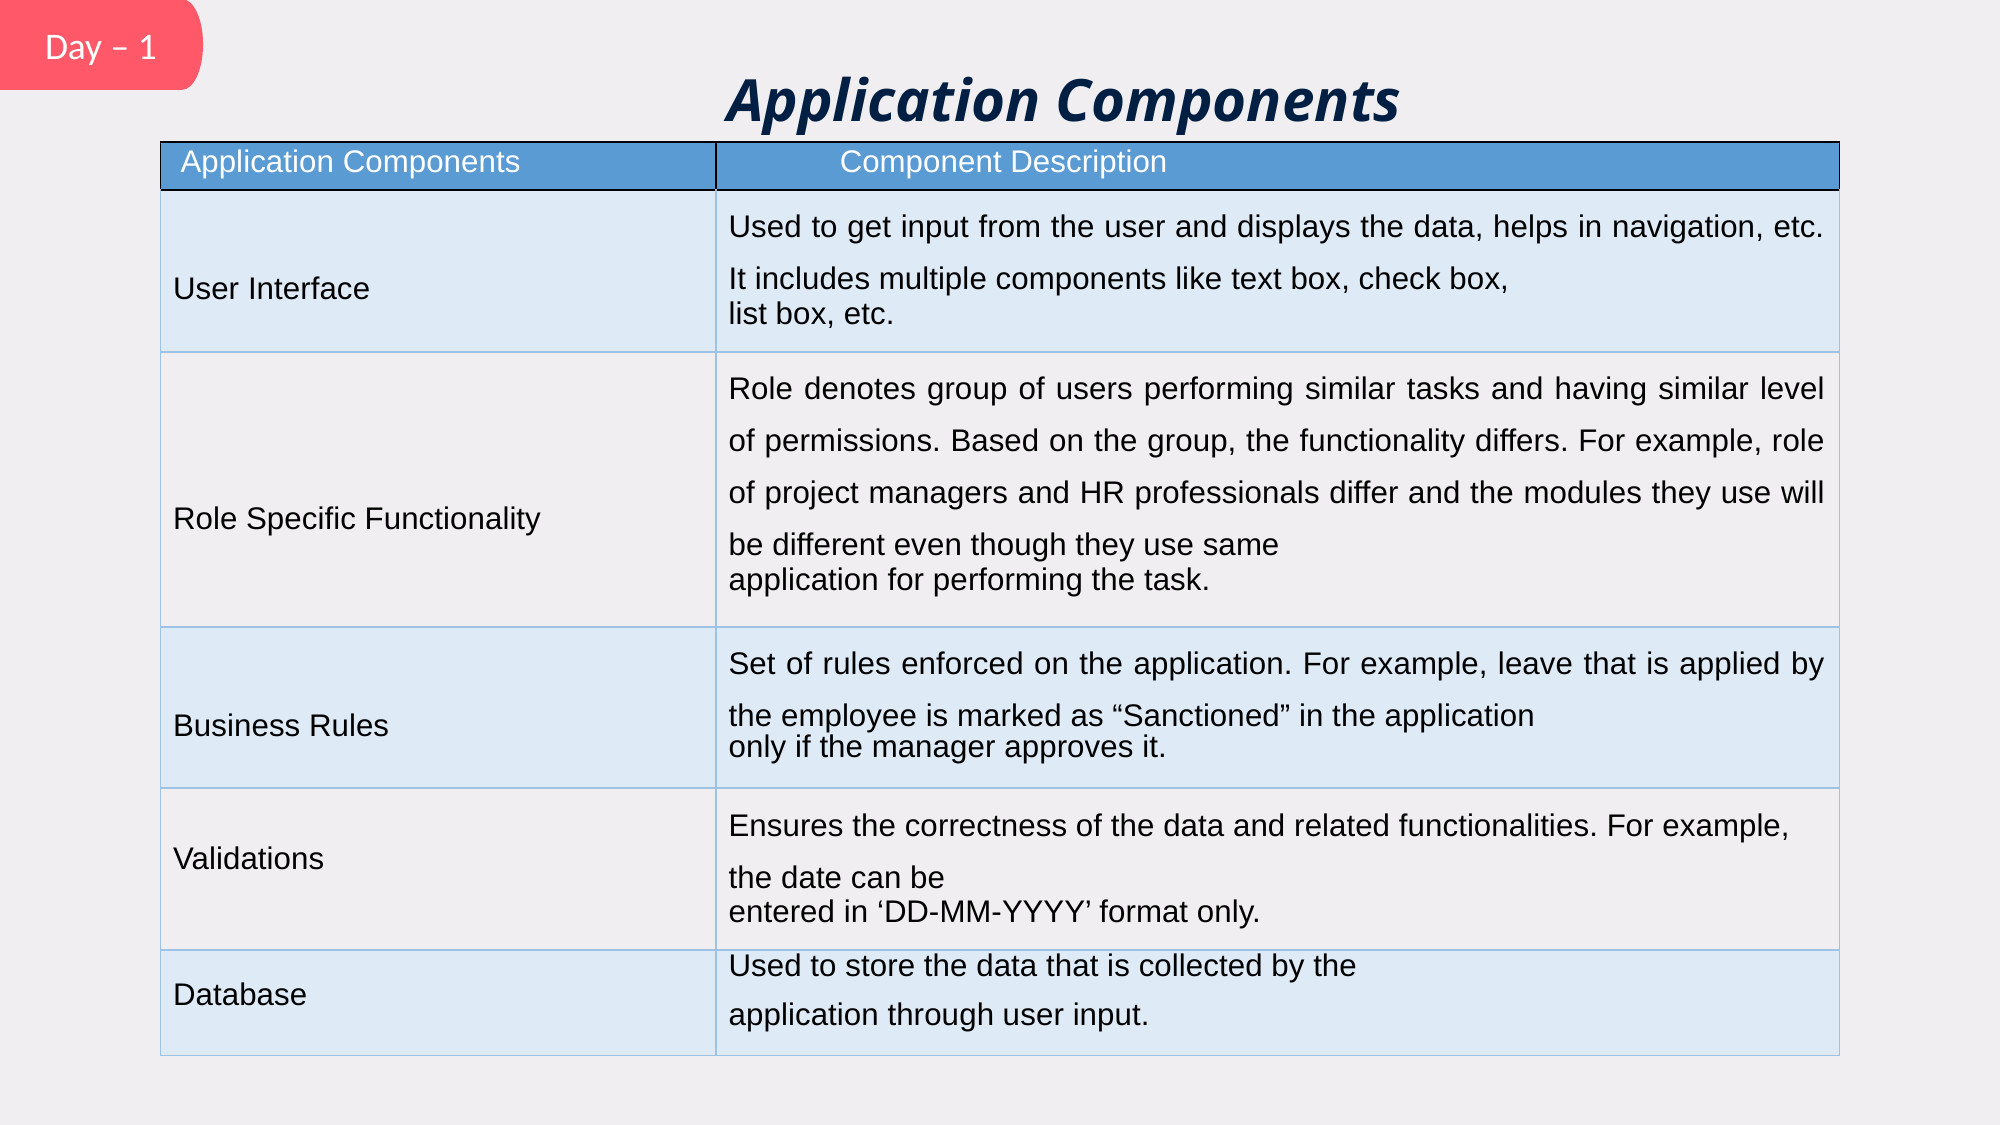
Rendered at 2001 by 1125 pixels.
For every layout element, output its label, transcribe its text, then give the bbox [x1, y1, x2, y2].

text_box Application Components [437, 56, 1692, 141]
table_header Application Components [161, 143, 715, 189]
table_cell Role Specific Functionality [161, 353, 715, 626]
text_box Day – 1 [0, 0, 204, 90]
table_cell Ensures the correctness of the data and related functionalities. For example, the date can be entered in ‘DD-MM-YYYY’ format only. [717, 789, 1839, 949]
table_cell User Interface [161, 191, 715, 351]
table_cell Database [161, 951, 715, 1055]
table_cell Role denotes group of users performing similar tasks and having similar level of permissions. Based on the group, the functionality differs. For example, role of project managers and HR professionals differ and the modules they use will be different even though they use same application for performing the task. [717, 353, 1839, 626]
table_cell Set of rules enforced on the application. For example, leave that is applied by the employee is marked as “Sanctioned” in the application only if the manager approves it. [717, 628, 1839, 787]
table_cell Business Rules [161, 628, 715, 787]
table_cell Validations [161, 789, 715, 949]
table_cell Used to store the data that is collected by the application through user input. [717, 951, 1839, 1055]
table_header Component Description [717, 143, 1839, 189]
table_cell Used to get input from the user and displays the data, helps in navigation, etc. It includes multiple components like text box, check box, list box, etc. [717, 191, 1839, 351]
